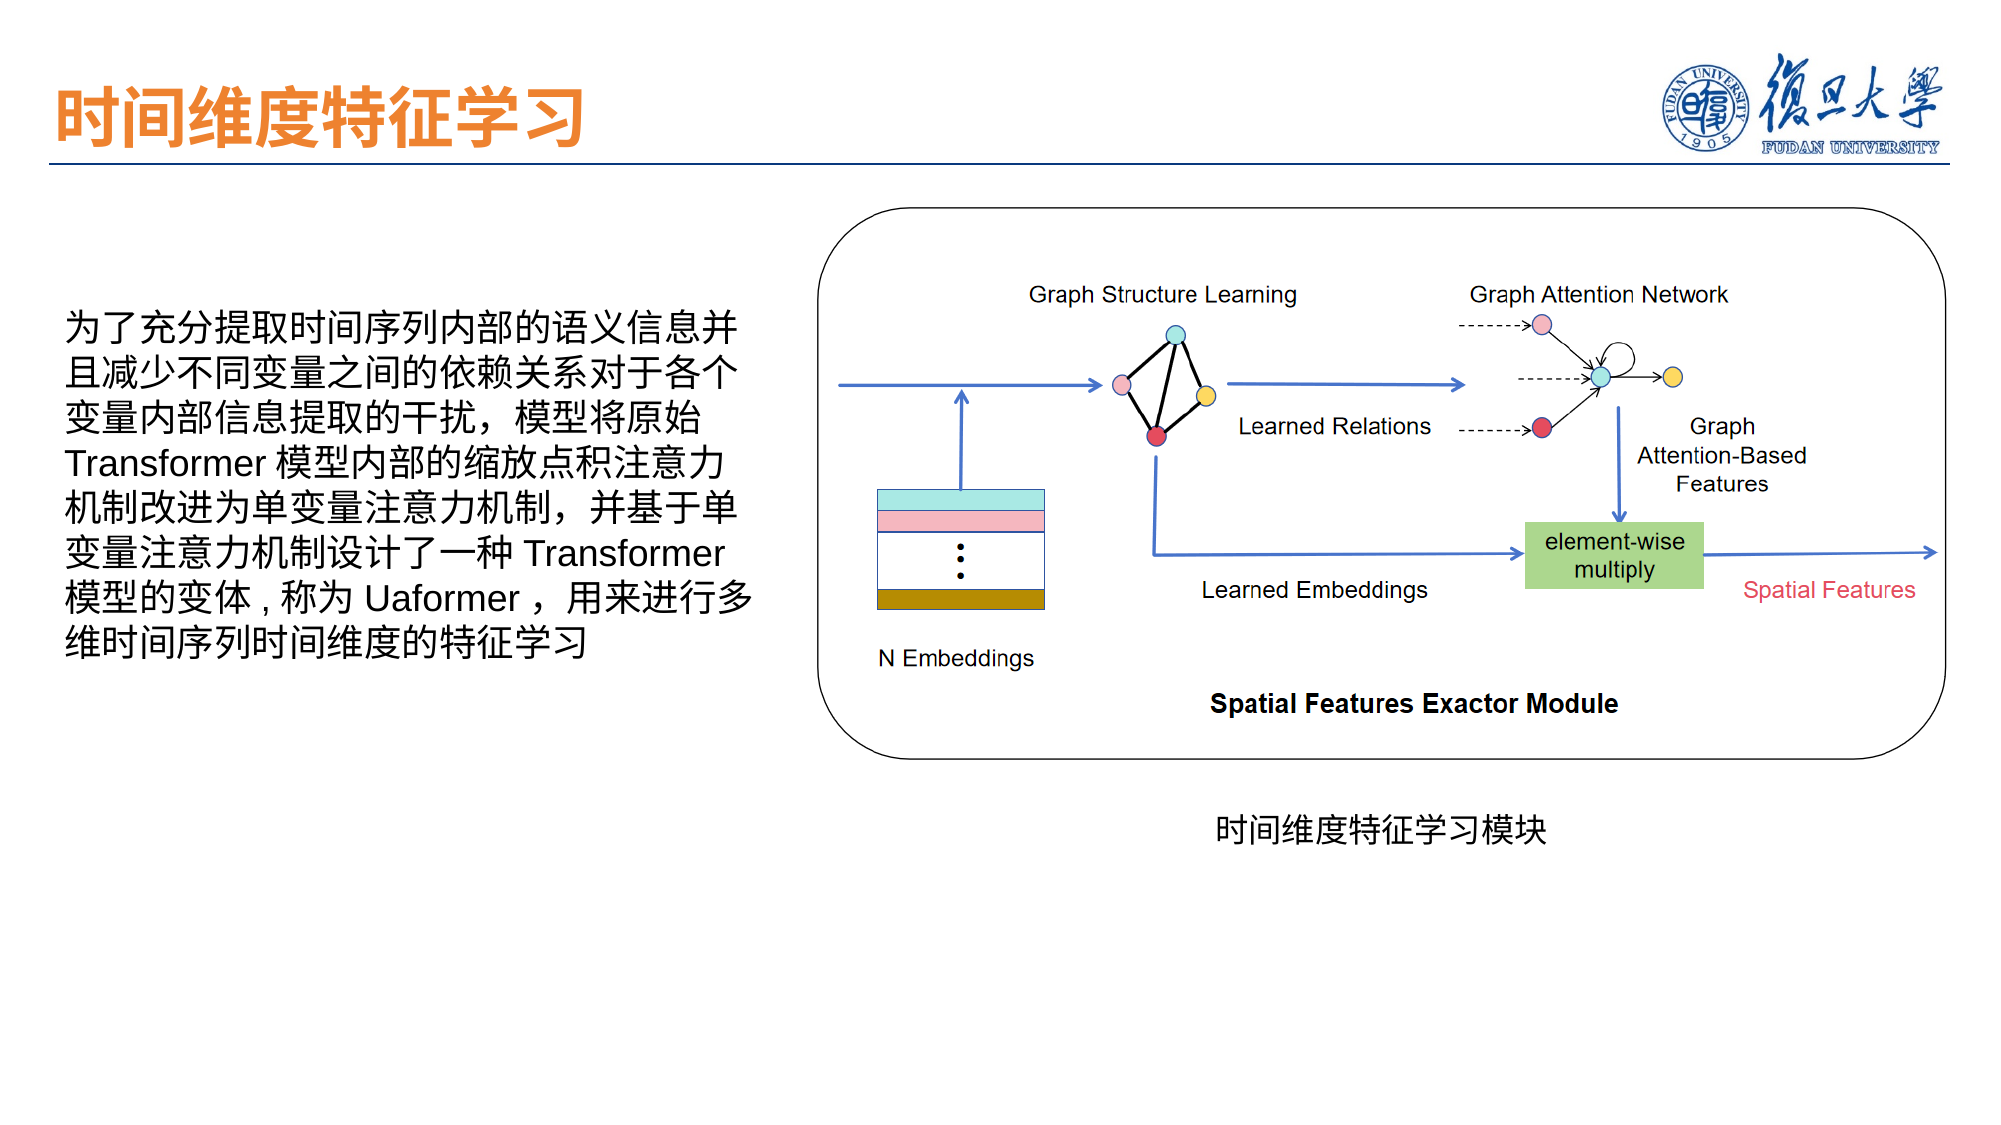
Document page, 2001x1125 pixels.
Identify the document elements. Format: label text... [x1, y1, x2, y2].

text_box 时间维度特征学习 [39, 68, 1139, 164]
picture [809, 204, 1949, 762]
text_box 为了充分提取时间序列内部的语义信息并且减少不同变量之间的依赖关系对于各个变量内部信息提取的干扰，模型将原始Transformer模型内部的缩放点积注意力机制改进为单变量注意力机制，并基于单变量注意力机制设计了一种Transformer模型的变体,称为Uaformer，用来进行多维时间序列时间维度的特征学习 [49, 296, 771, 672]
text_box 时间维度特征学习模块 [1200, 801, 1622, 857]
picture [1652, 45, 1951, 158]
